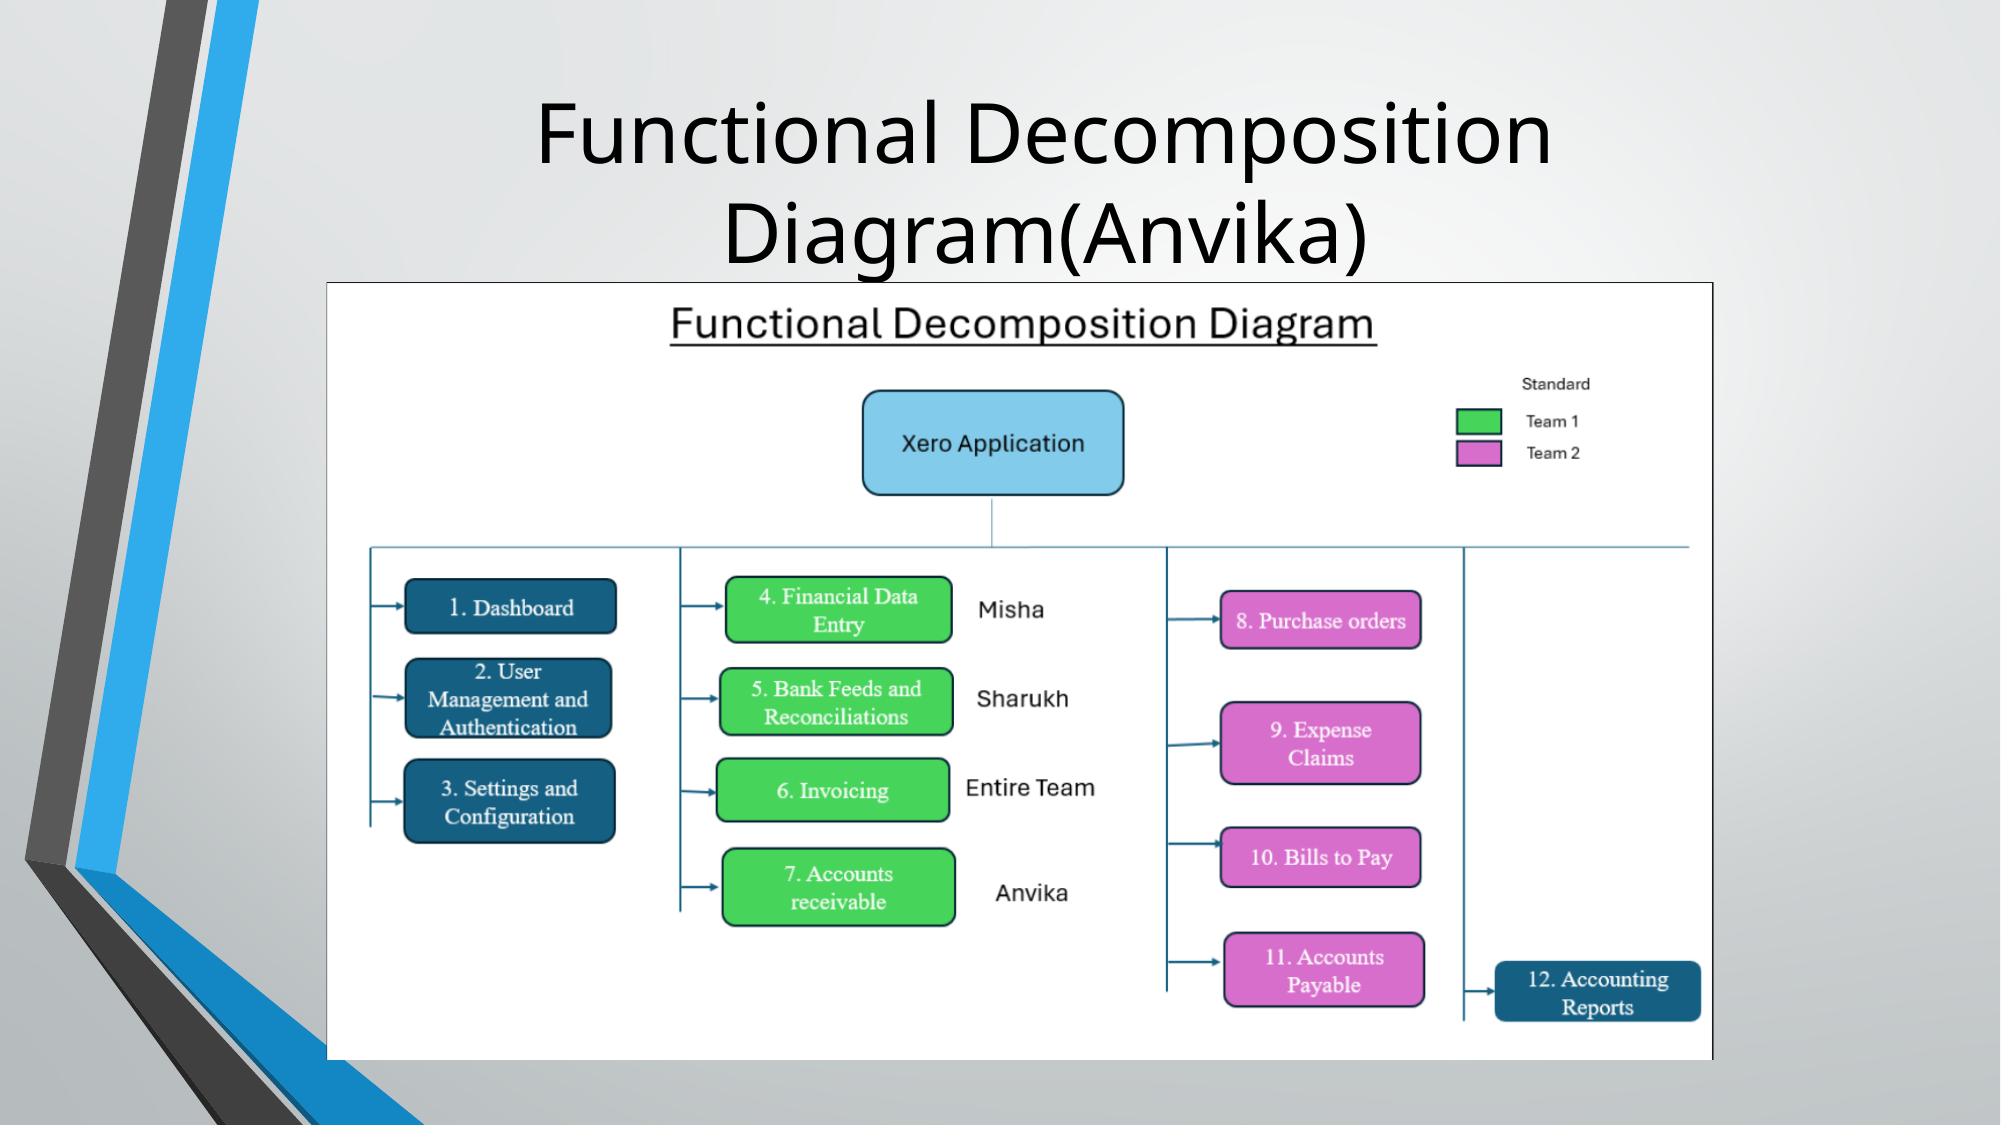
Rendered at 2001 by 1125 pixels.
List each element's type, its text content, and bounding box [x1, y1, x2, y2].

picture [326, 282, 1714, 1060]
title Functional Decomposition Diagram(Anvika) [223, 36, 1867, 324]
